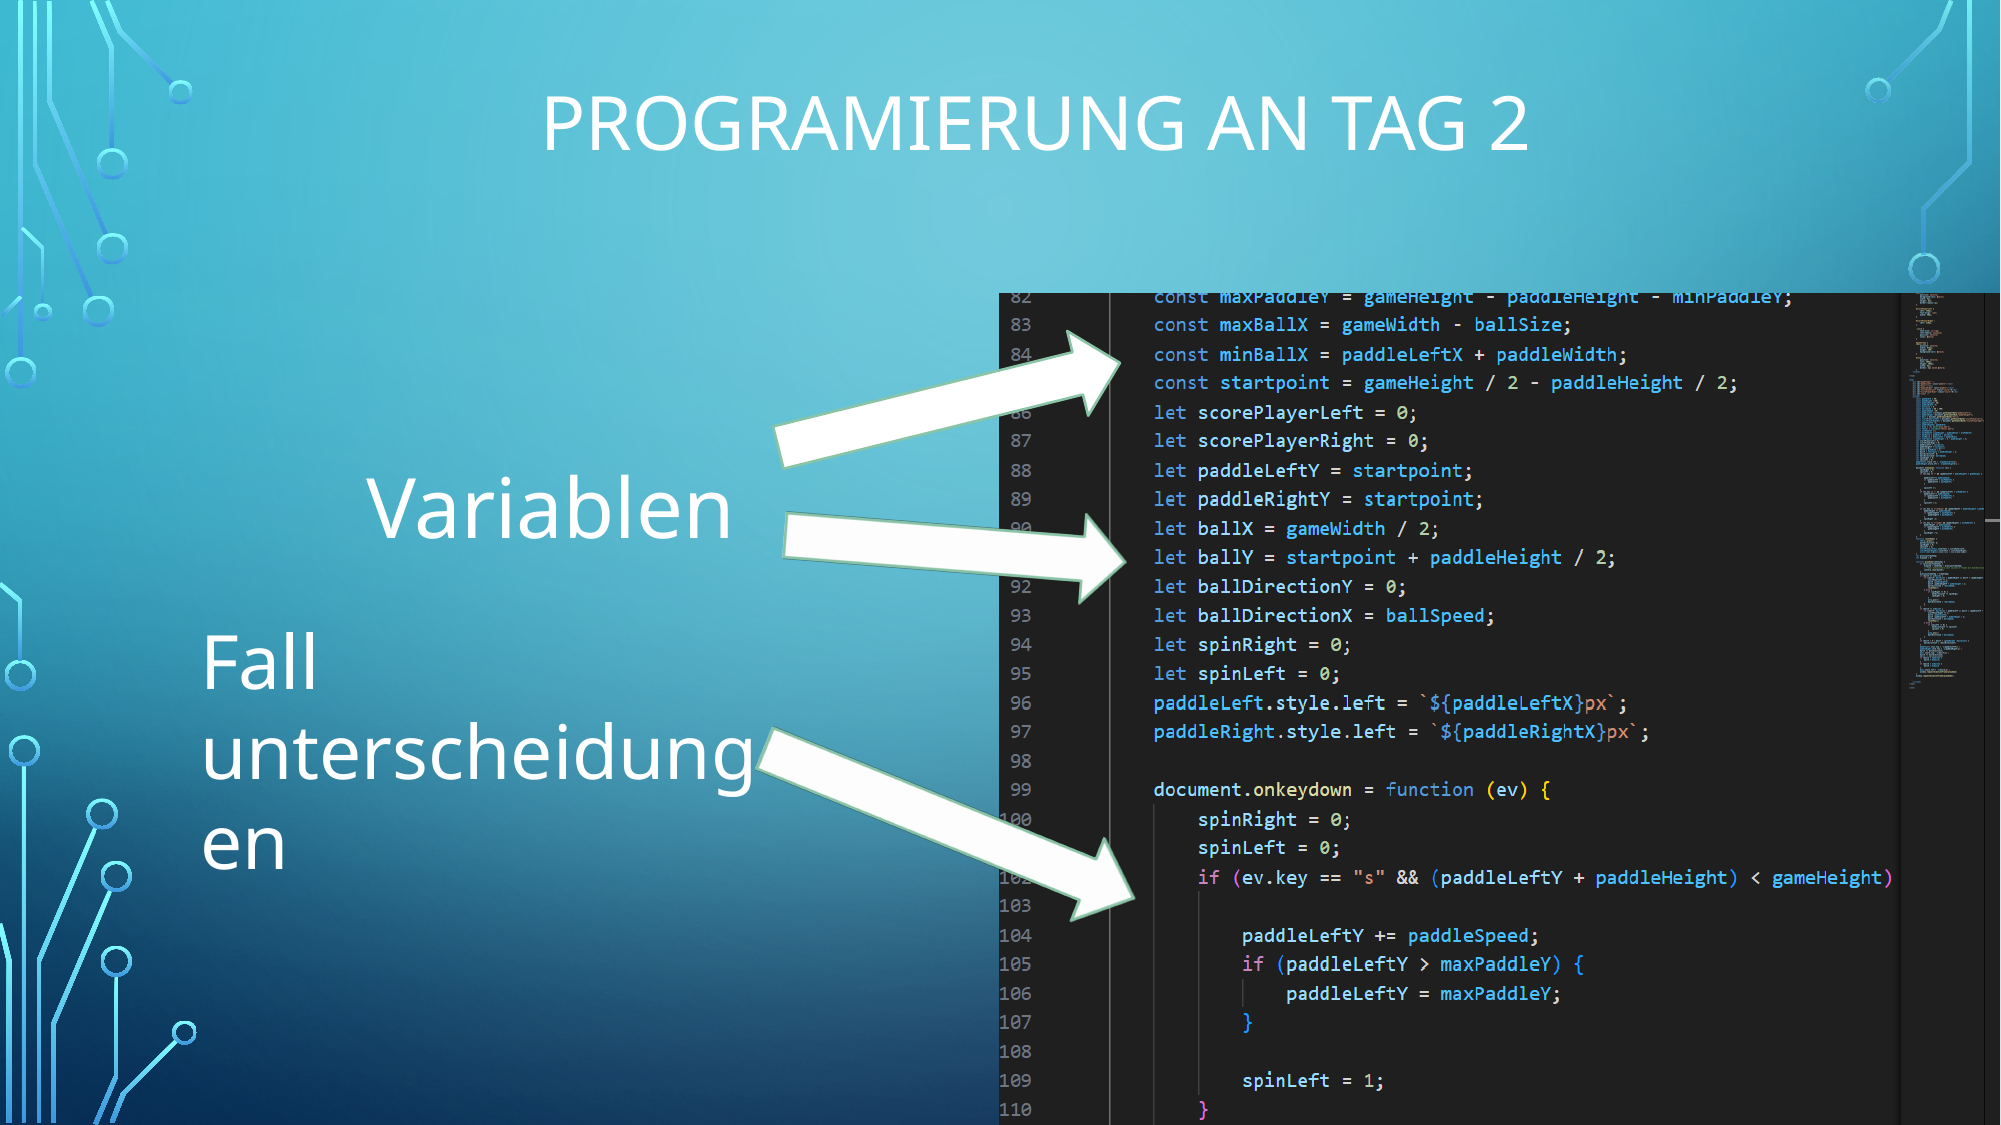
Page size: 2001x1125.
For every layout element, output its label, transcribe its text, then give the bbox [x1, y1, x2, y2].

picture [748, 714, 1150, 892]
text_box Fall unterscheidungen [185, 606, 801, 892]
text_box Variablen [351, 448, 768, 563]
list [999, 293, 2000, 1125]
picture [781, 490, 1128, 598]
text_box [771, 369, 999, 470]
title Programierung an Tag 2 [525, 0, 1813, 256]
